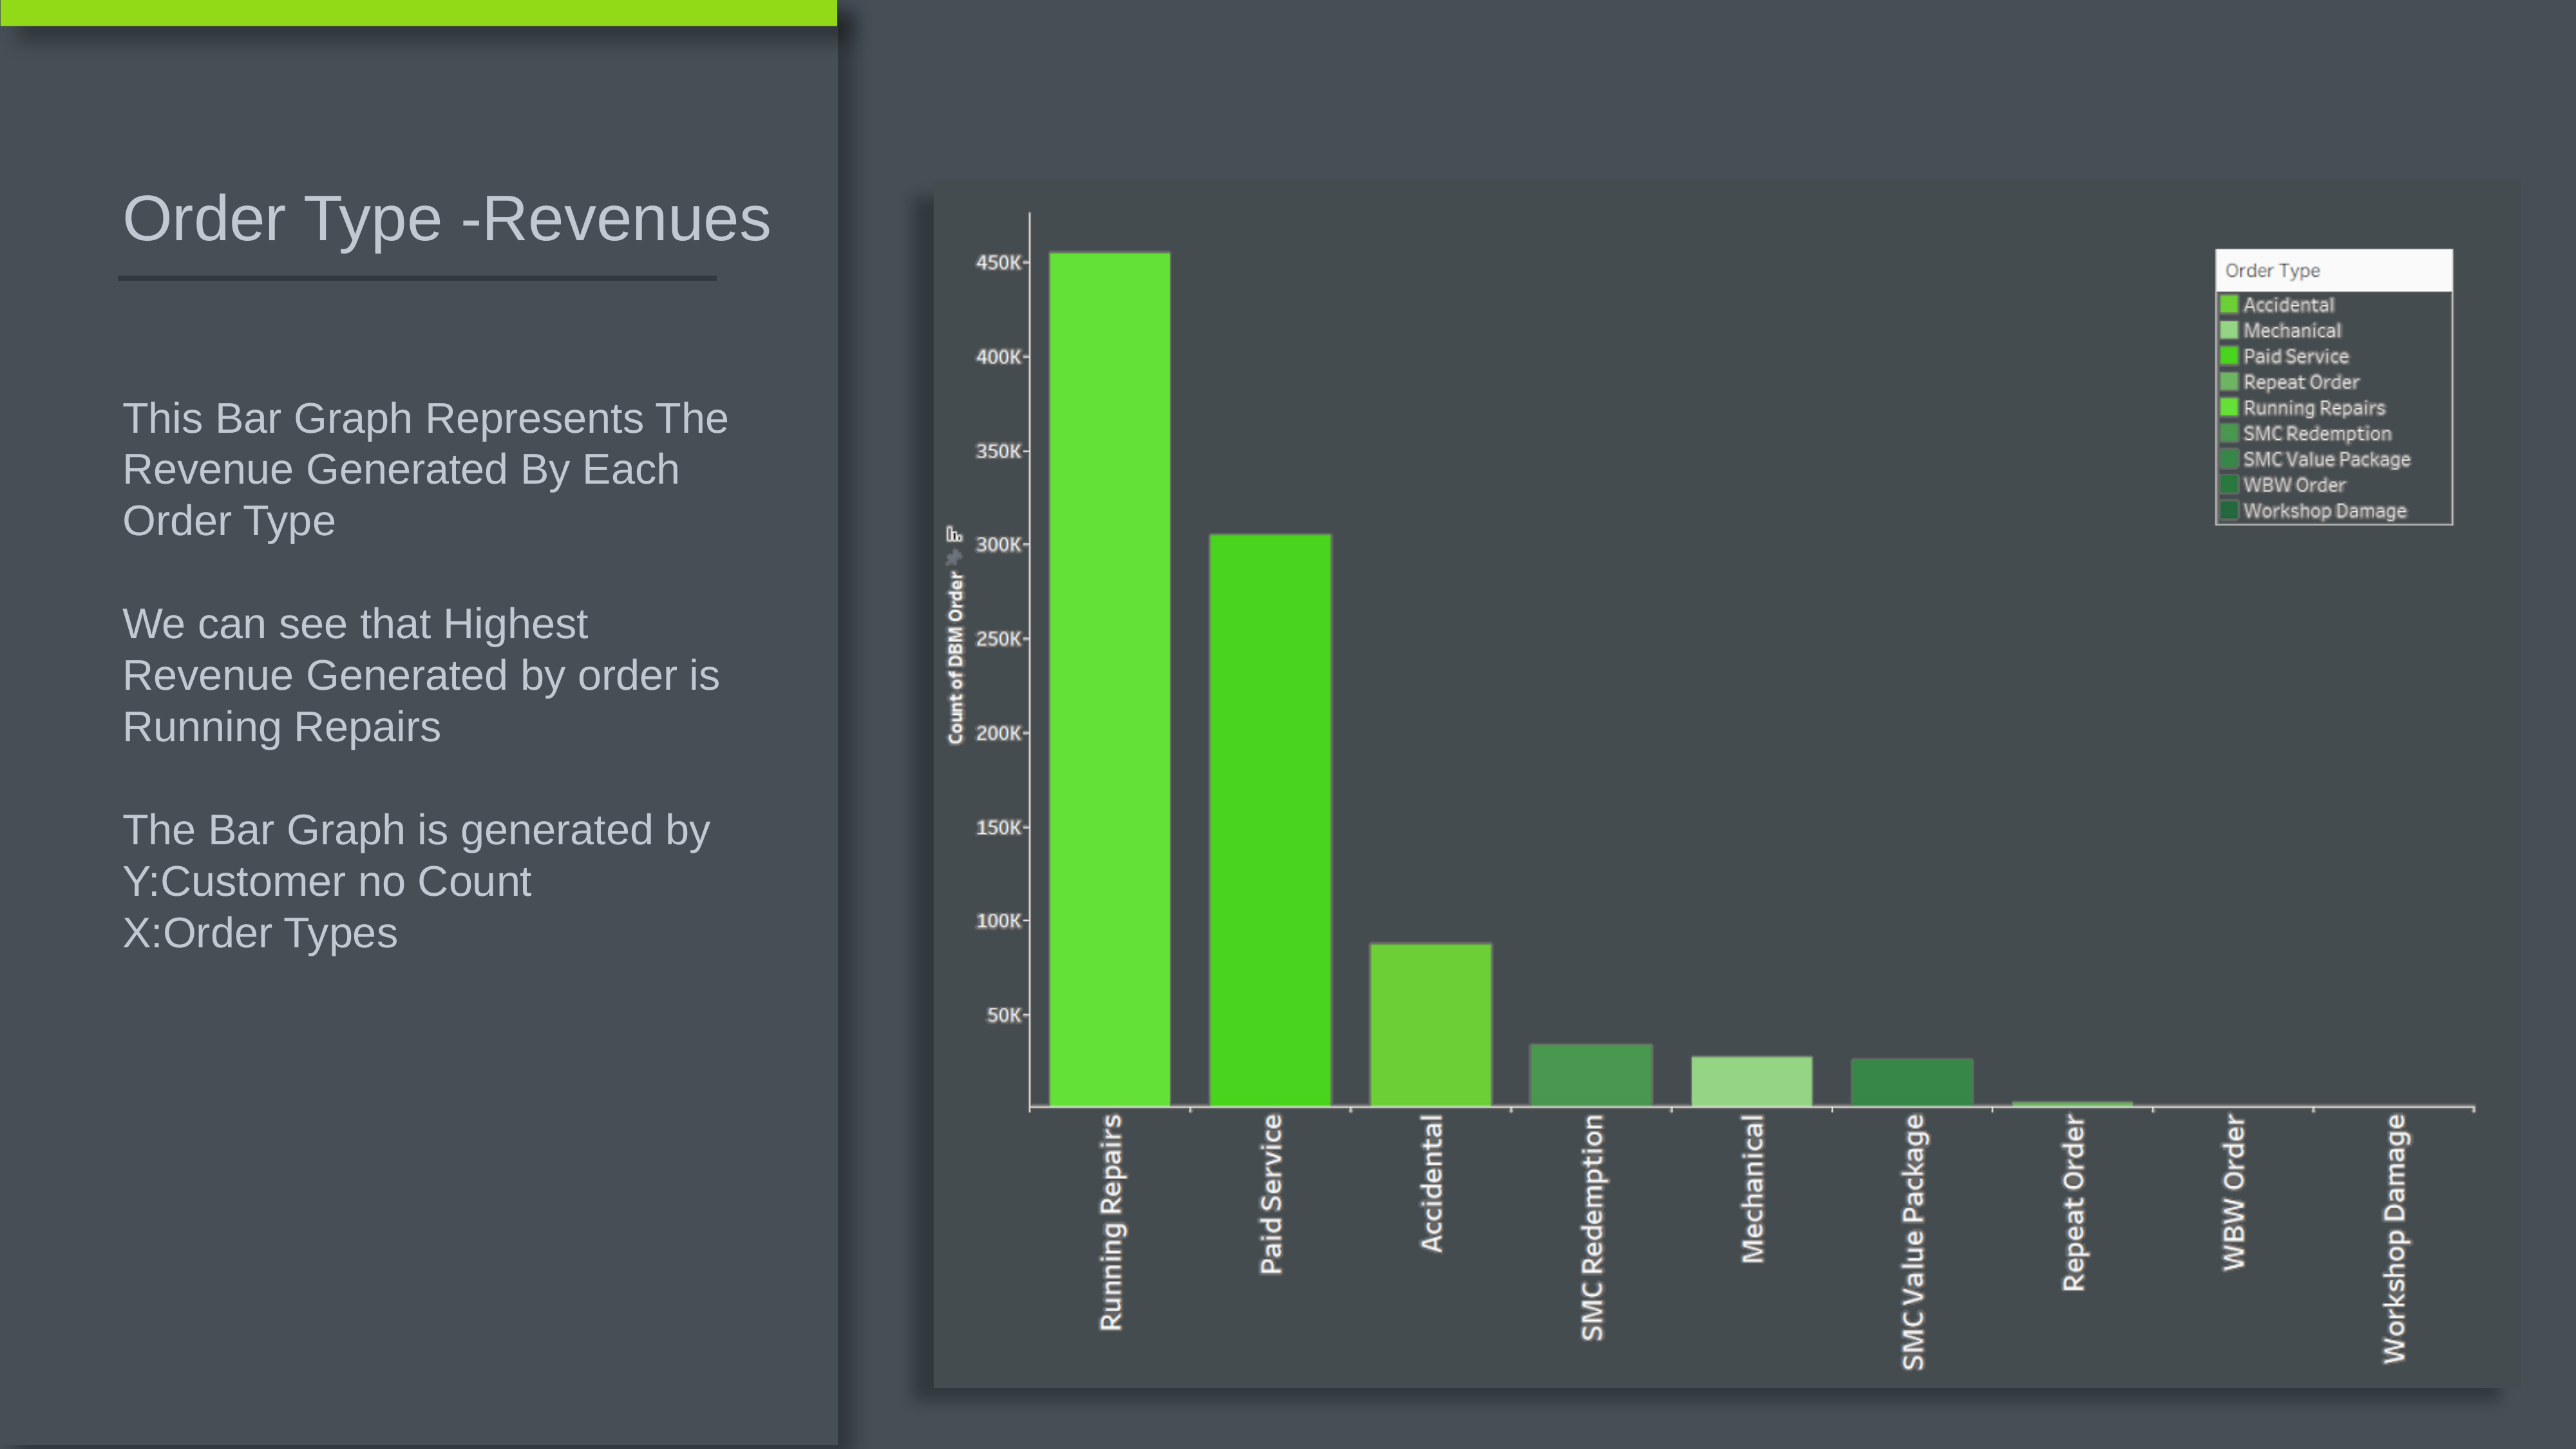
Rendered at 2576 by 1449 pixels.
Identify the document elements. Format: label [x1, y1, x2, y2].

picture [933, 180, 2522, 1388]
text_box [0, 0, 838, 1445]
